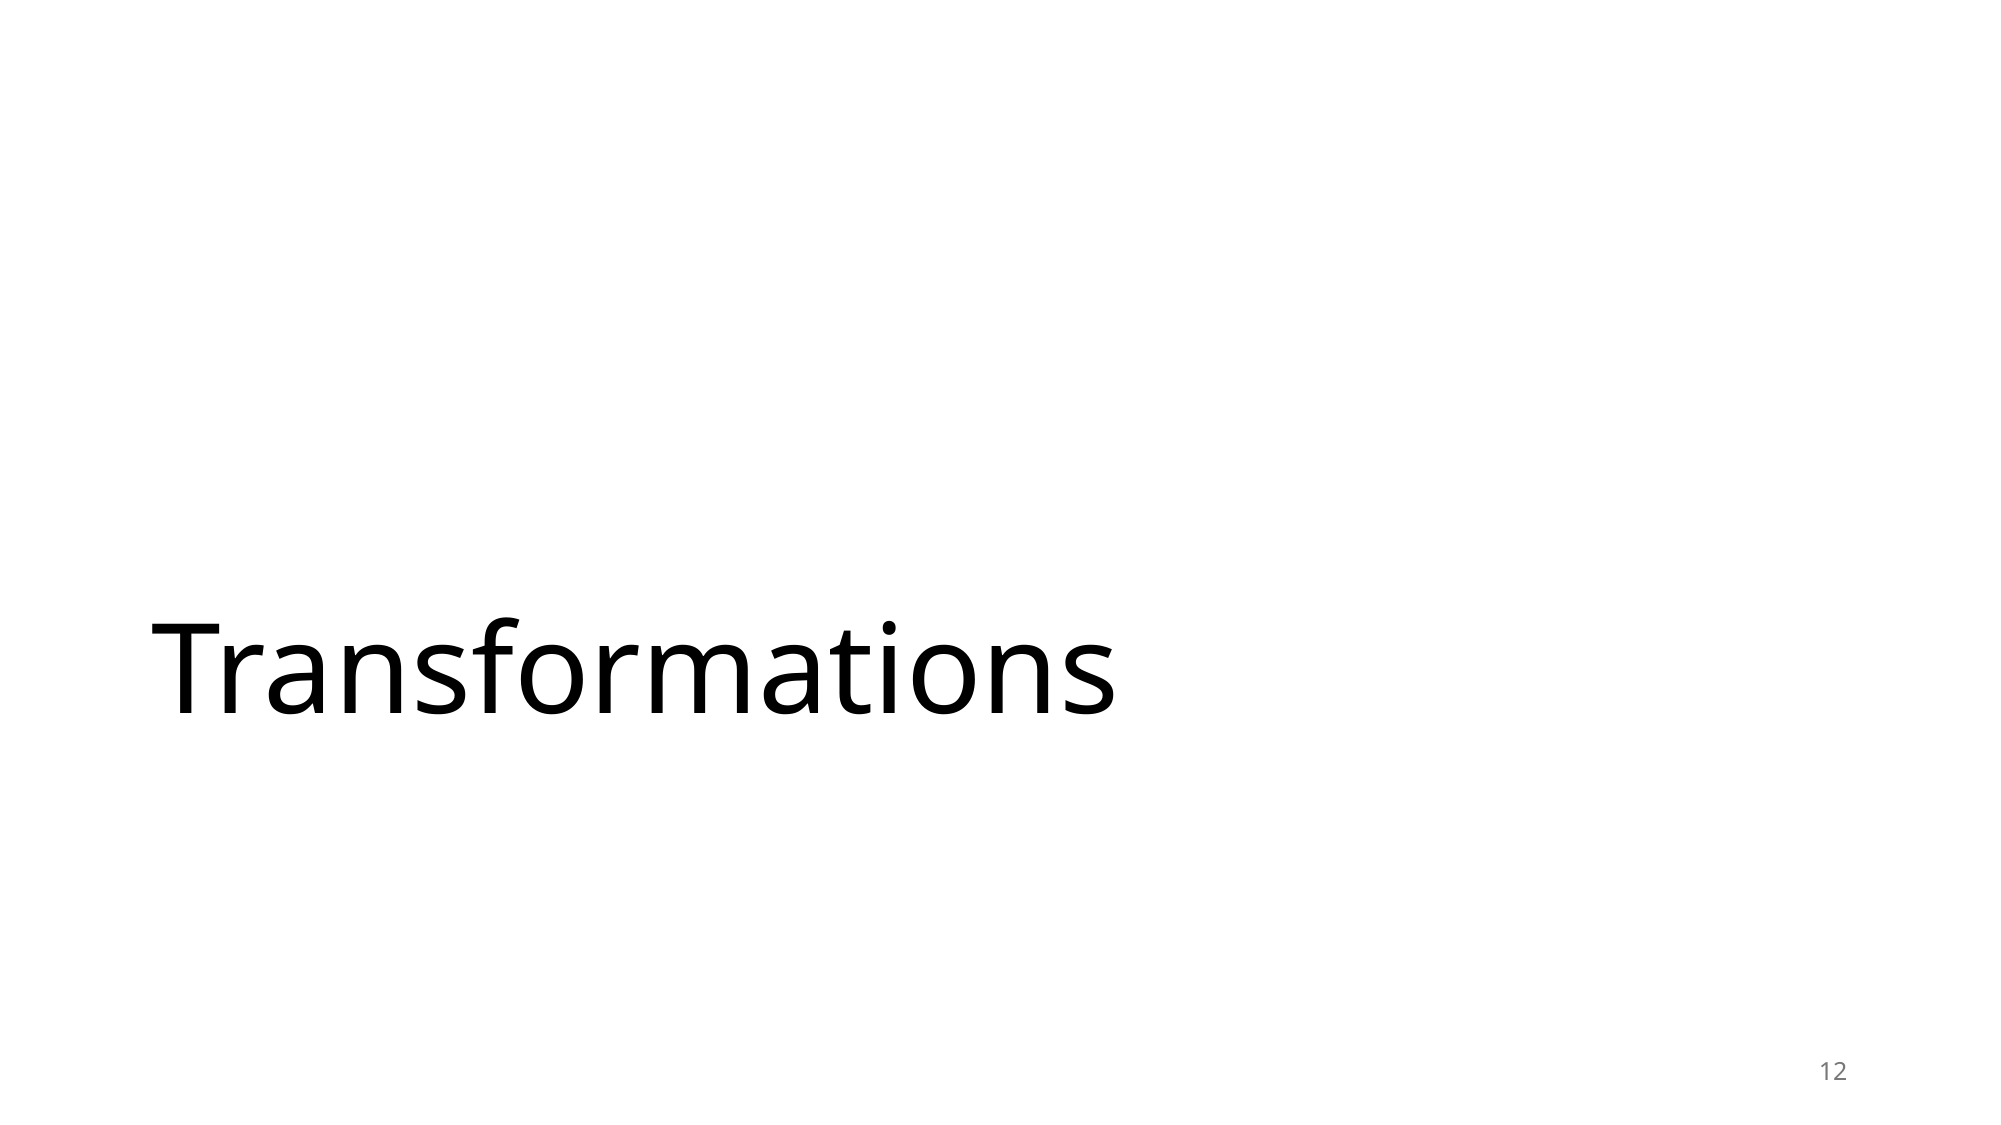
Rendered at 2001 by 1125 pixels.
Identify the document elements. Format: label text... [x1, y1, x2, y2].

title Transformations [136, 280, 1862, 749]
slide_number 12 [1412, 1042, 1863, 1103]
